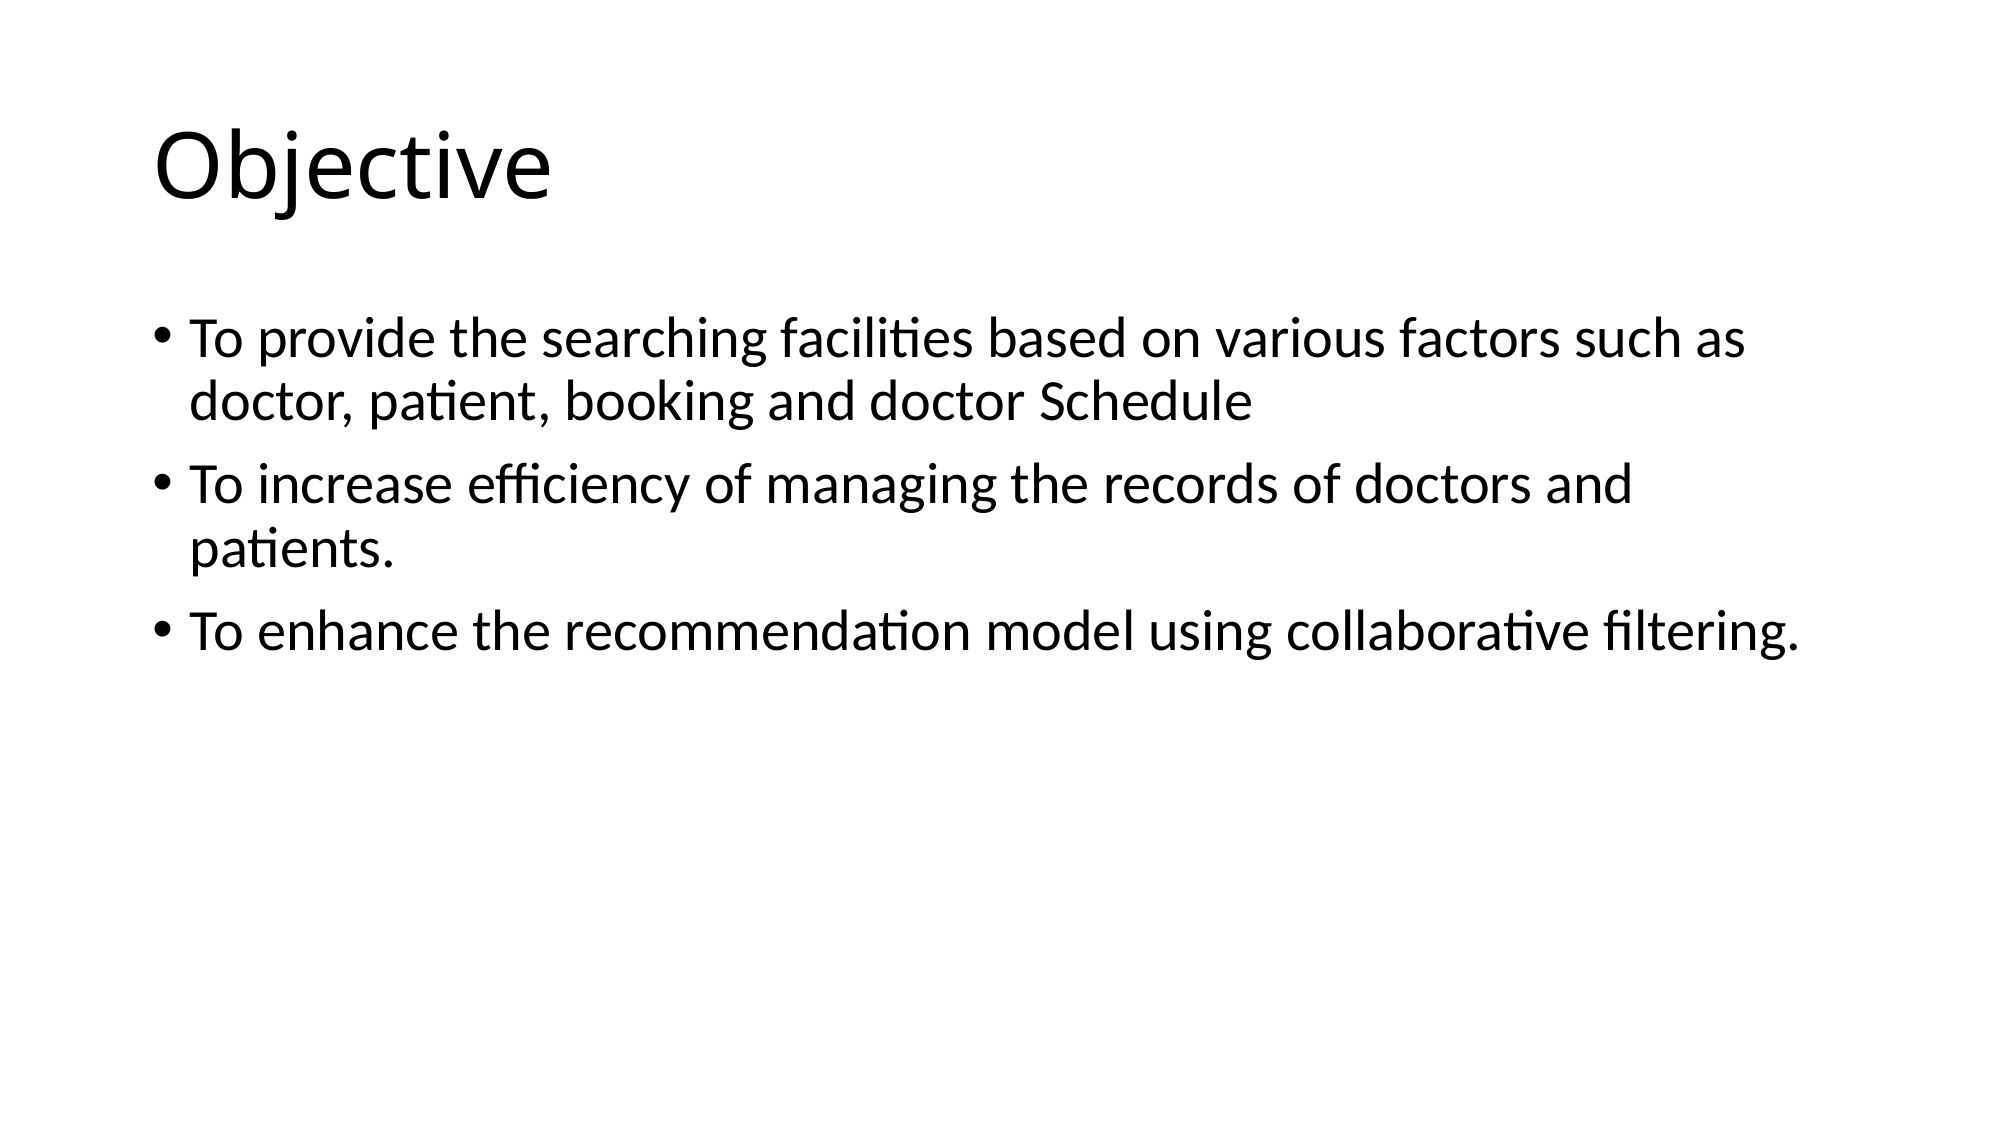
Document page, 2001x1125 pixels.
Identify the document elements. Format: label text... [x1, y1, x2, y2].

list To provide the searching facilities based on various factors such as doctor, patient, booking and doctor Schedule To increase efficiency of managing the records of doctors and patients. To enhance the recommendation model using collaborative filtering. [137, 299, 1863, 1014]
title Objective [137, 59, 1863, 278]
